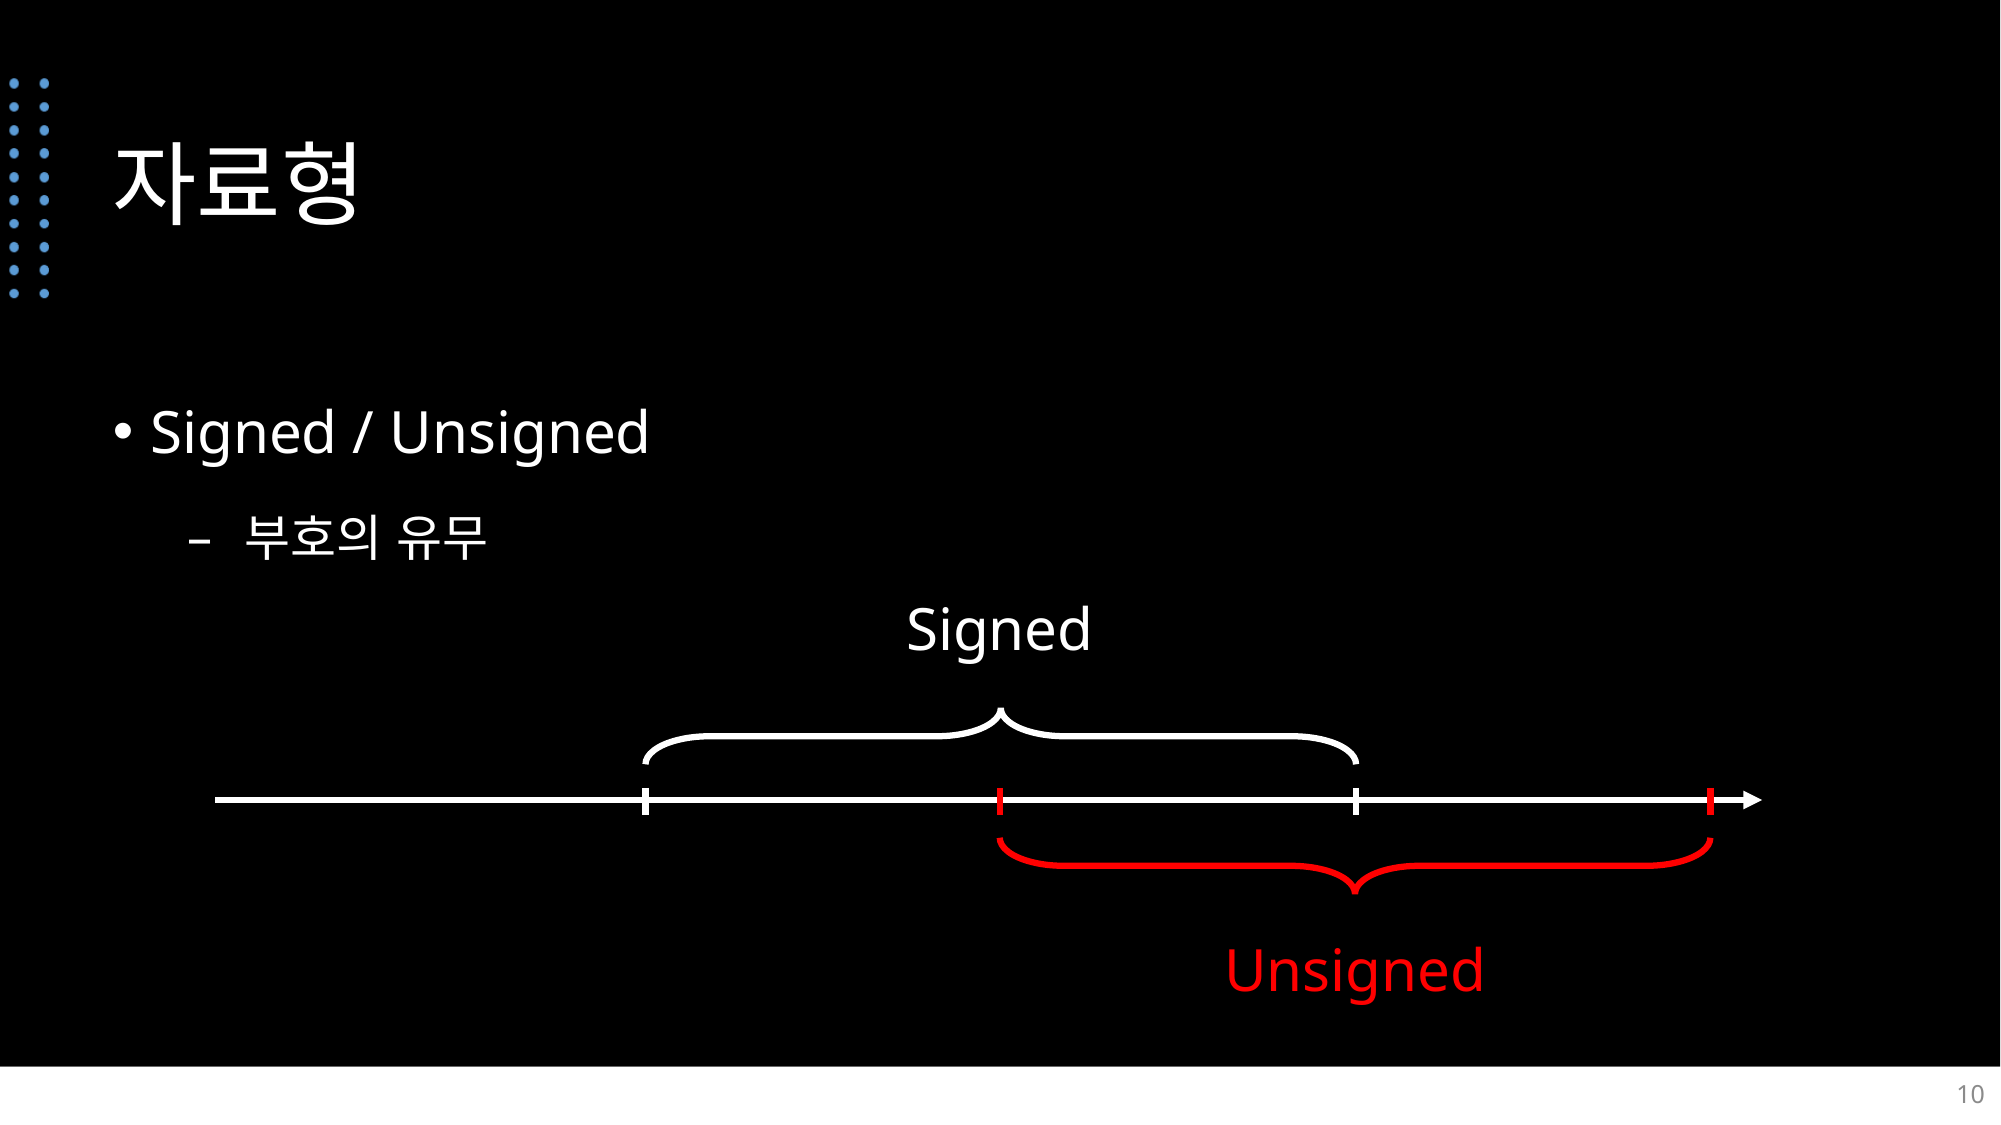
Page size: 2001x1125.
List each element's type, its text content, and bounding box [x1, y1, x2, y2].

picture [0, 0, 2001, 1125]
text_box Unsigned [1208, 916, 1502, 1020]
slide_number 10 [1550, 1065, 2000, 1125]
text_box [644, 708, 1357, 765]
text_box [999, 837, 1711, 894]
list Signed / Unsigned 부호의 유무 [97, 353, 1903, 1020]
title 자료형 [97, 55, 1902, 322]
text_box Signed [878, 575, 1121, 679]
